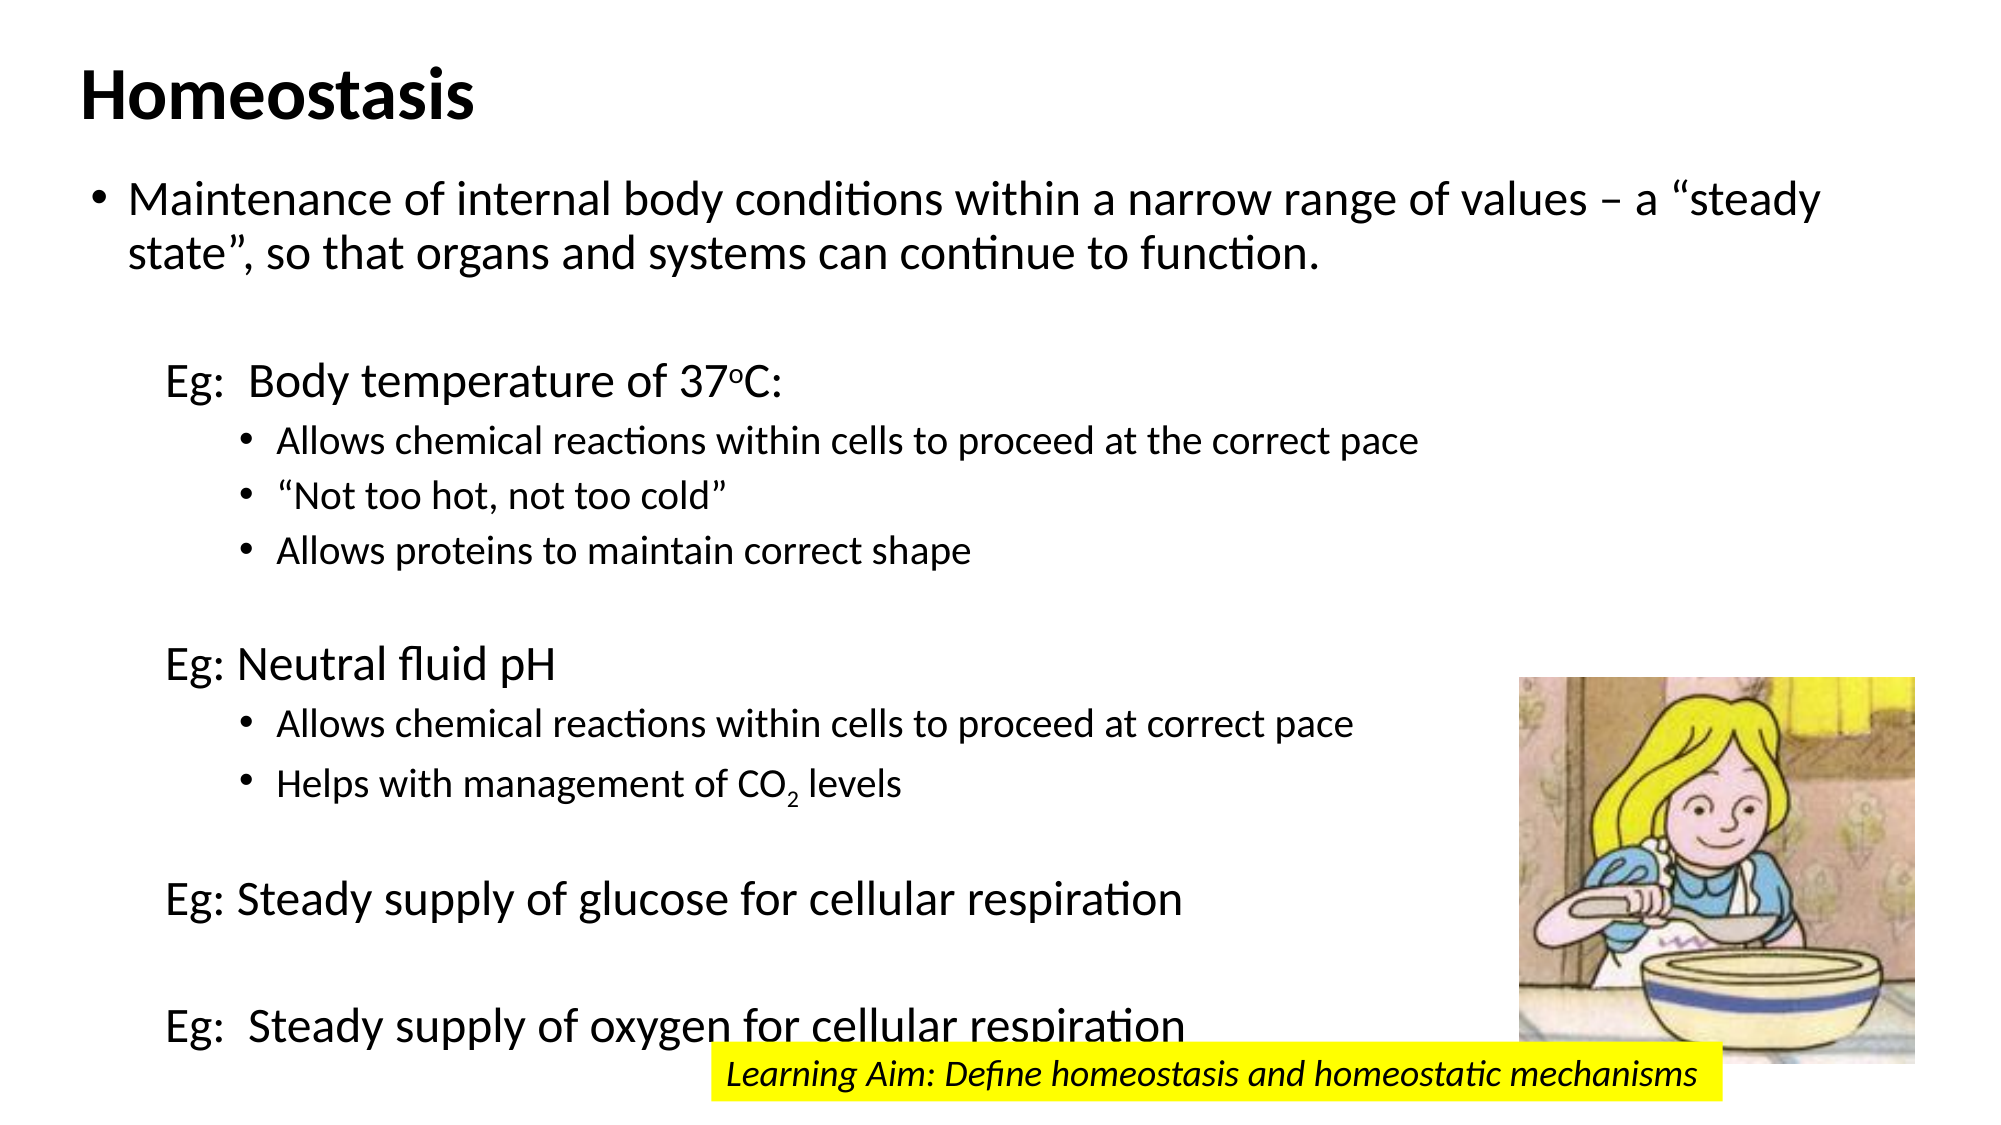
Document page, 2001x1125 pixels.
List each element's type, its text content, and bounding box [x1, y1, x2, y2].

text_box Learning Aim: Define homeostasis and homeostatic mechanisms [711, 1041, 1723, 1102]
title Homeostasis [65, 49, 1415, 142]
picture [1519, 677, 1915, 1064]
list Maintenance of internal body conditions within a narrow range of values – a “steady state”, so that organs and systems can continue to function. Eg: Body temperature of 37oC: Allows chemical reactions within cells to proceed at the correct pace “Not too hot, not too cold” Allows proteins to maintain correct shape Eg: Neutral fluid pH Allows chemical reactions within cells to proceed at correct pace Helps with management of CO2 levels Eg: Steady supply of glucose for cellular respiration Eg: Steady supply of oxygen for cellular respiration [75, 165, 1939, 1064]
